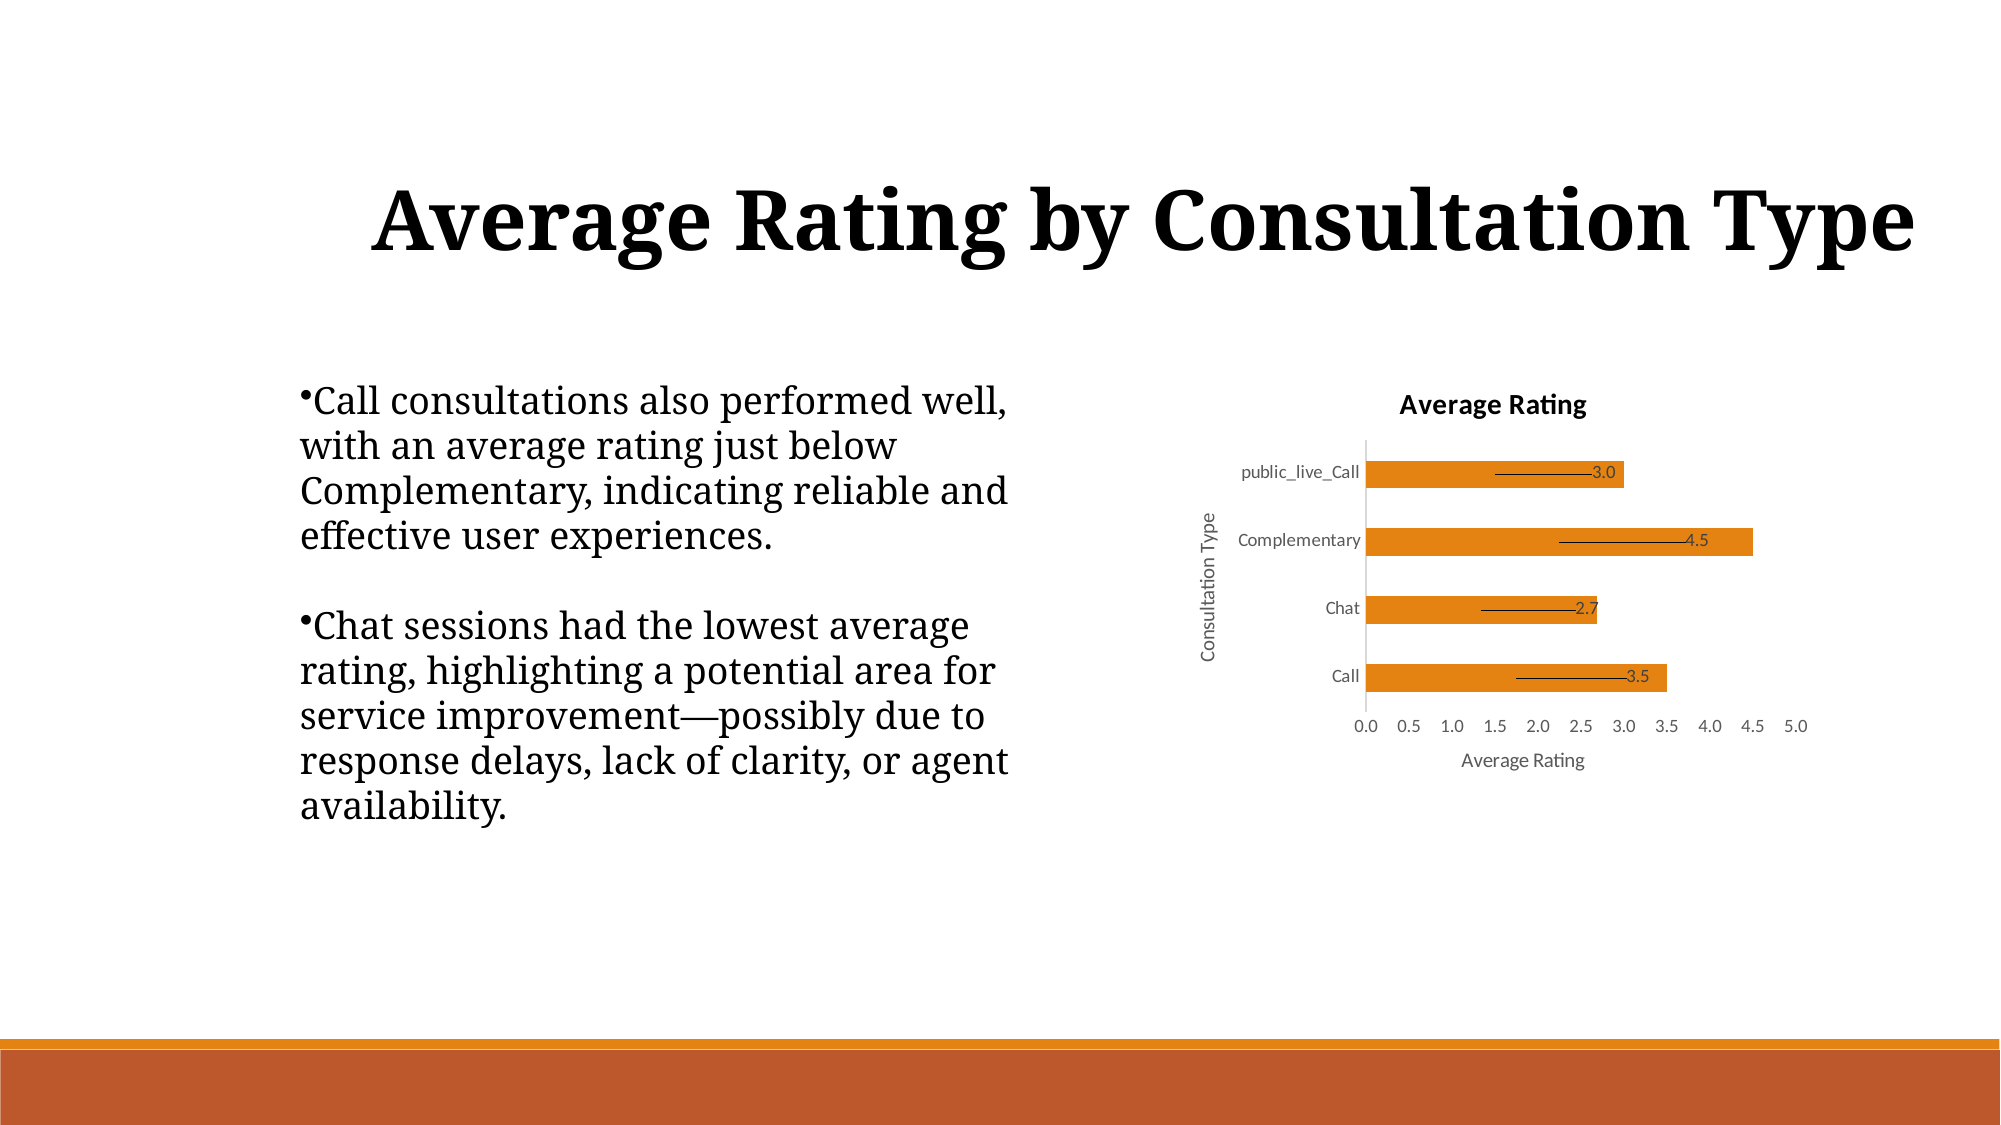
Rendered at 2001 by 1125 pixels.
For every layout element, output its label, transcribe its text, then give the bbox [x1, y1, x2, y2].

text_box Call consultations also performed well, with an average rating just below Complementary, indicating reliable and effective user experiences. Chat sessions had the lowest average rating, highlighting a potential area for service improvement—possibly due to response delays, lack of clarity, or agent availability. [284, 369, 1062, 835]
chart [1165, 367, 1822, 804]
text_box Average Rating by Consultation Type [356, 159, 1975, 275]
